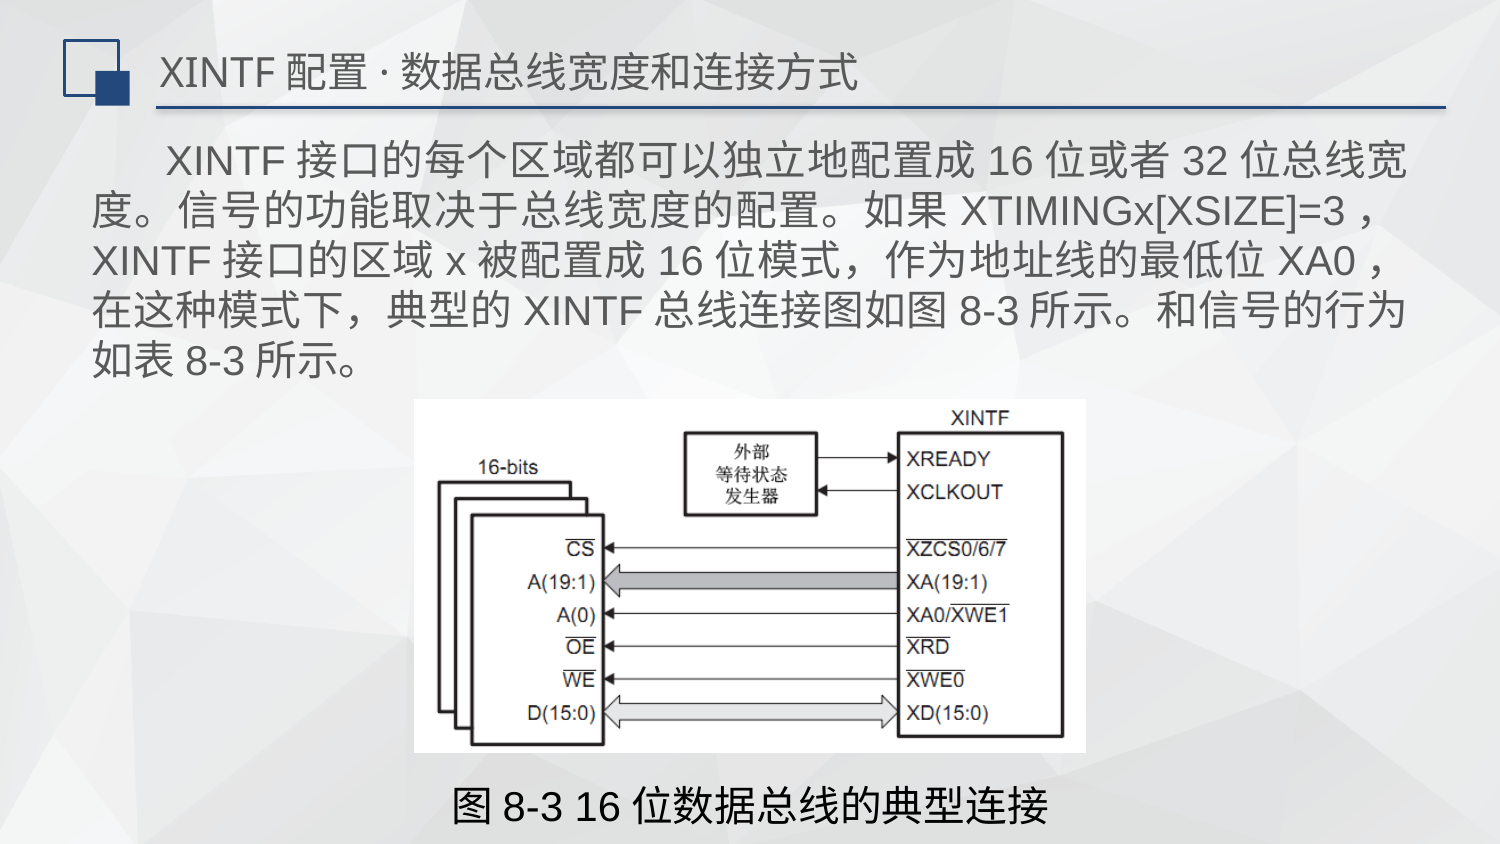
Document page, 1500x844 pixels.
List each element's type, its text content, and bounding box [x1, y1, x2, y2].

picture [0, 0, 1500, 844]
text_box 图8-3 16位数据总线的典型连接 [436, 762, 1064, 838]
title XINTF配置·数据总线宽度和连接方式 [148, 43, 1117, 99]
